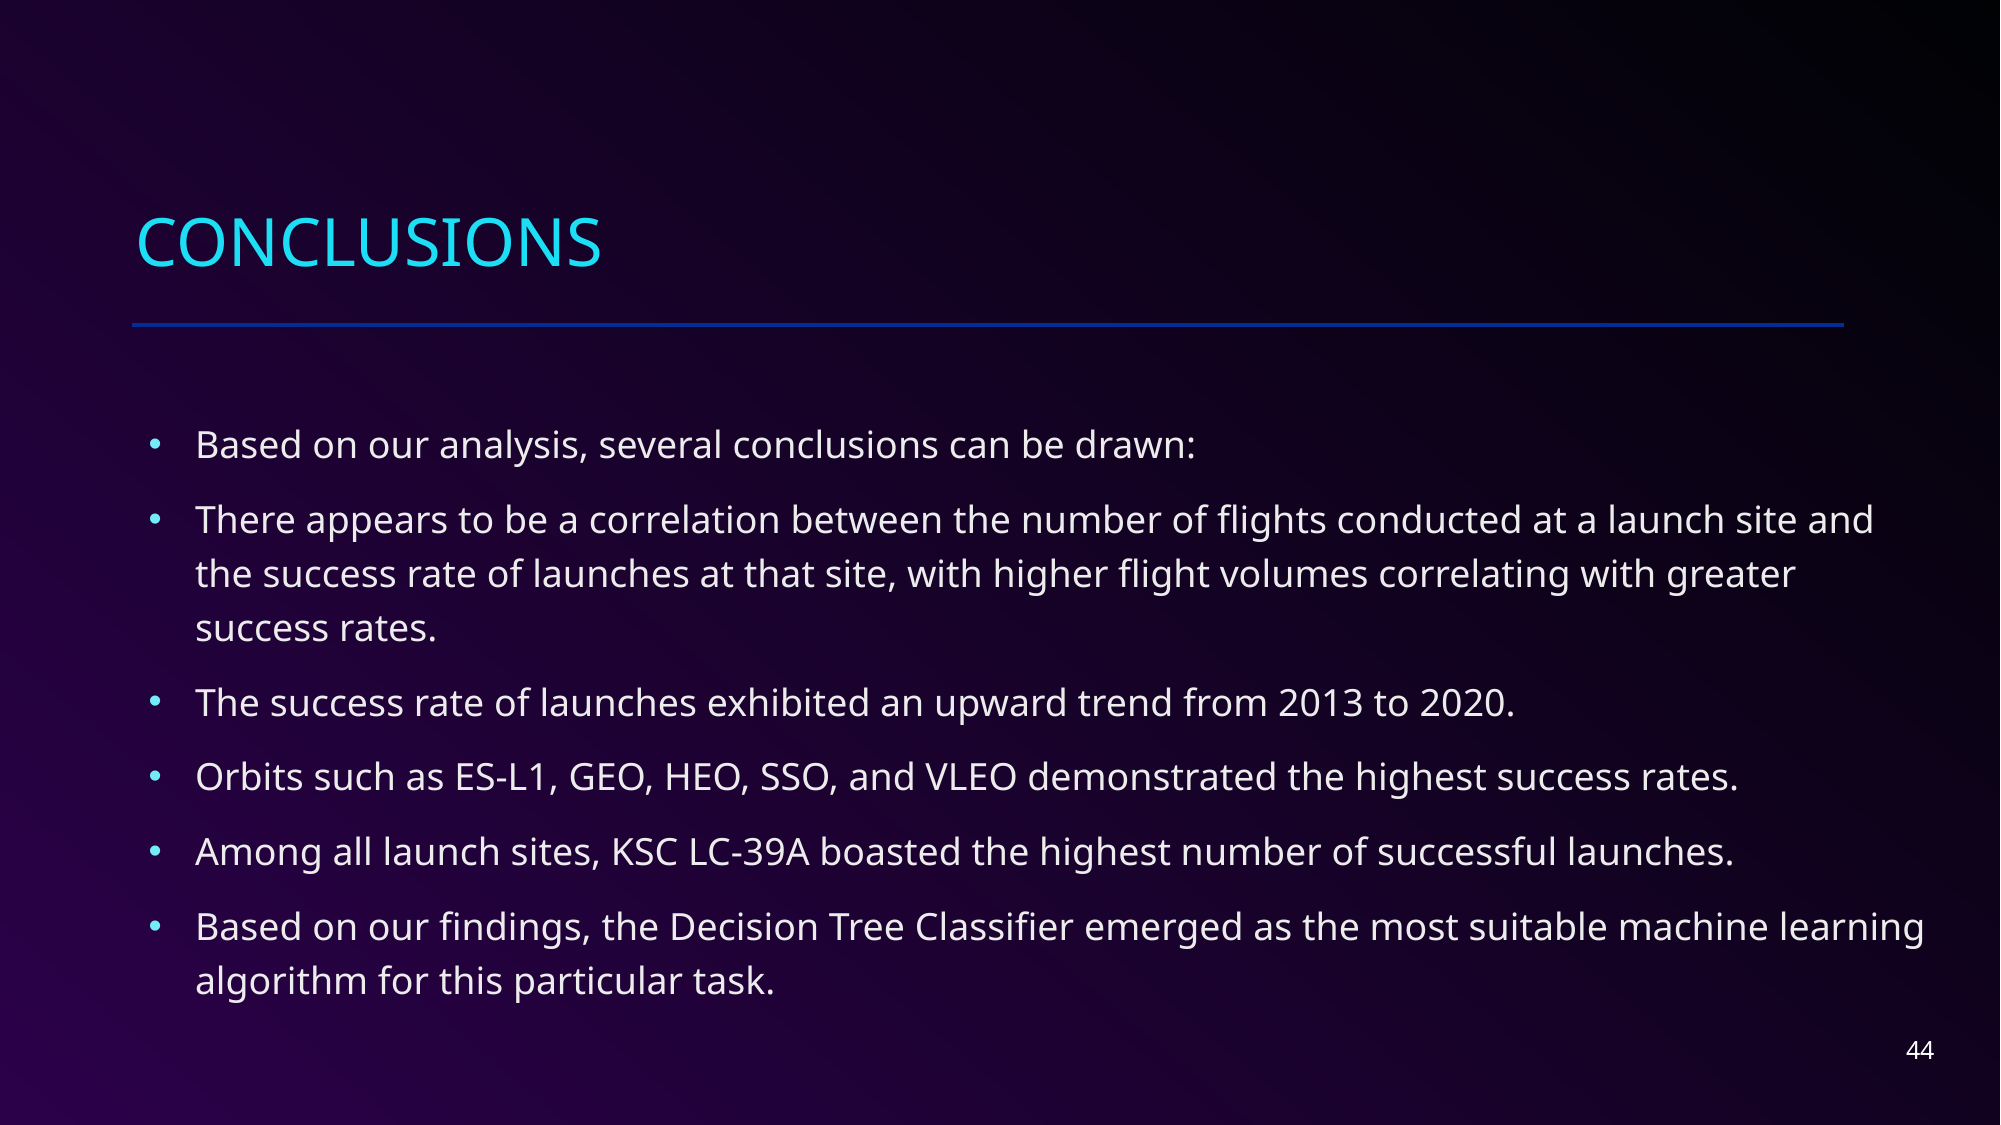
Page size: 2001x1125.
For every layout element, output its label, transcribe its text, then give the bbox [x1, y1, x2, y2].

slide_number 44 [1499, 1021, 1950, 1082]
title Conclusions [120, 71, 1846, 289]
list Based on our analysis, several conclusions can be drawn: There appears to be a correlation between the number of flights conducted at a launch site and the success rate of launches at that site, with higher flight volumes correlating with greater success rates. The success rate of launches exhibited an upward trend from 2013 to 2020. Orbits such as ES-L1, GEO, HEO, SSO, and VLEO demonstrated the highest success rates. Among all launch sites, KSC LC-39A boasted the highest number of successful launches. Based on our findings, the Decision Tree Classifier emerged as the most suitable machine learning algorithm for this particular task. [133, 404, 1950, 1067]
